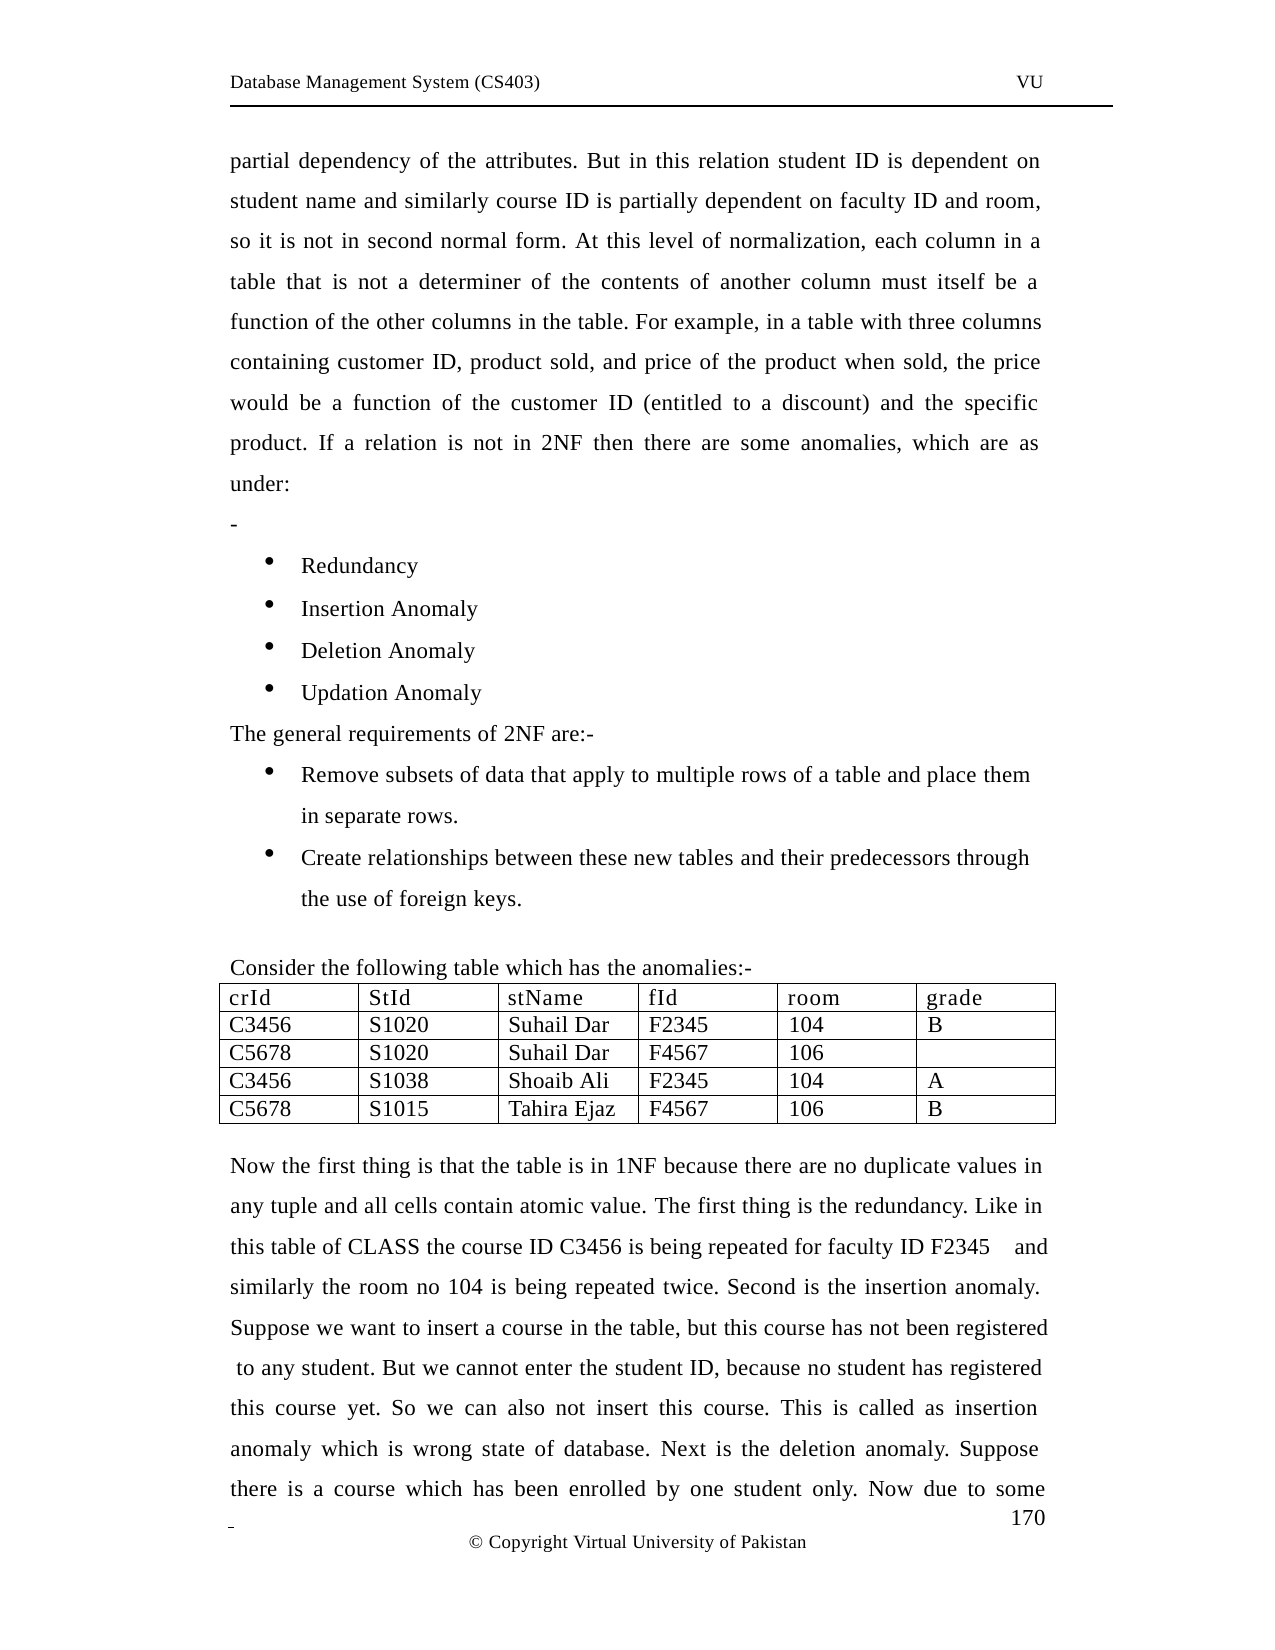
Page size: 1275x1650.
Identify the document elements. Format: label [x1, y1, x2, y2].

table_cell [639, 1012, 777, 1039]
table_cell [359, 1040, 498, 1067]
table_header [499, 984, 638, 1011]
table_cell [220, 1068, 358, 1095]
table_cell [359, 1096, 498, 1123]
table_cell [917, 1040, 1055, 1067]
table_cell [639, 1040, 777, 1067]
table_cell [639, 1096, 777, 1123]
table_cell [499, 1012, 638, 1039]
table_cell [359, 1068, 498, 1095]
table_cell [220, 1040, 358, 1067]
table_cell [778, 1068, 916, 1095]
text_box [228, 1137, 1050, 1501]
table_cell [917, 1012, 1055, 1039]
slide_number [225, 1505, 1050, 1650]
text_box [228, 132, 1050, 980]
table_cell [499, 1096, 638, 1123]
table_cell [639, 1068, 777, 1095]
table_header [359, 984, 498, 1011]
table_cell [917, 1068, 1055, 1095]
table_cell [359, 1012, 498, 1039]
text_box [1014, 69, 1047, 93]
table_cell [778, 1040, 916, 1067]
table_cell [778, 1096, 916, 1123]
table_cell [220, 1012, 358, 1039]
text_box [228, 69, 547, 93]
table_cell [220, 1096, 358, 1123]
table_cell [917, 1096, 1055, 1123]
table_header [220, 984, 358, 1011]
table_cell [778, 1012, 916, 1039]
table_cell [499, 1068, 638, 1095]
table_header [917, 984, 1055, 1011]
table_header [639, 984, 777, 1011]
table_cell [499, 1040, 638, 1067]
table_header [778, 984, 916, 1011]
